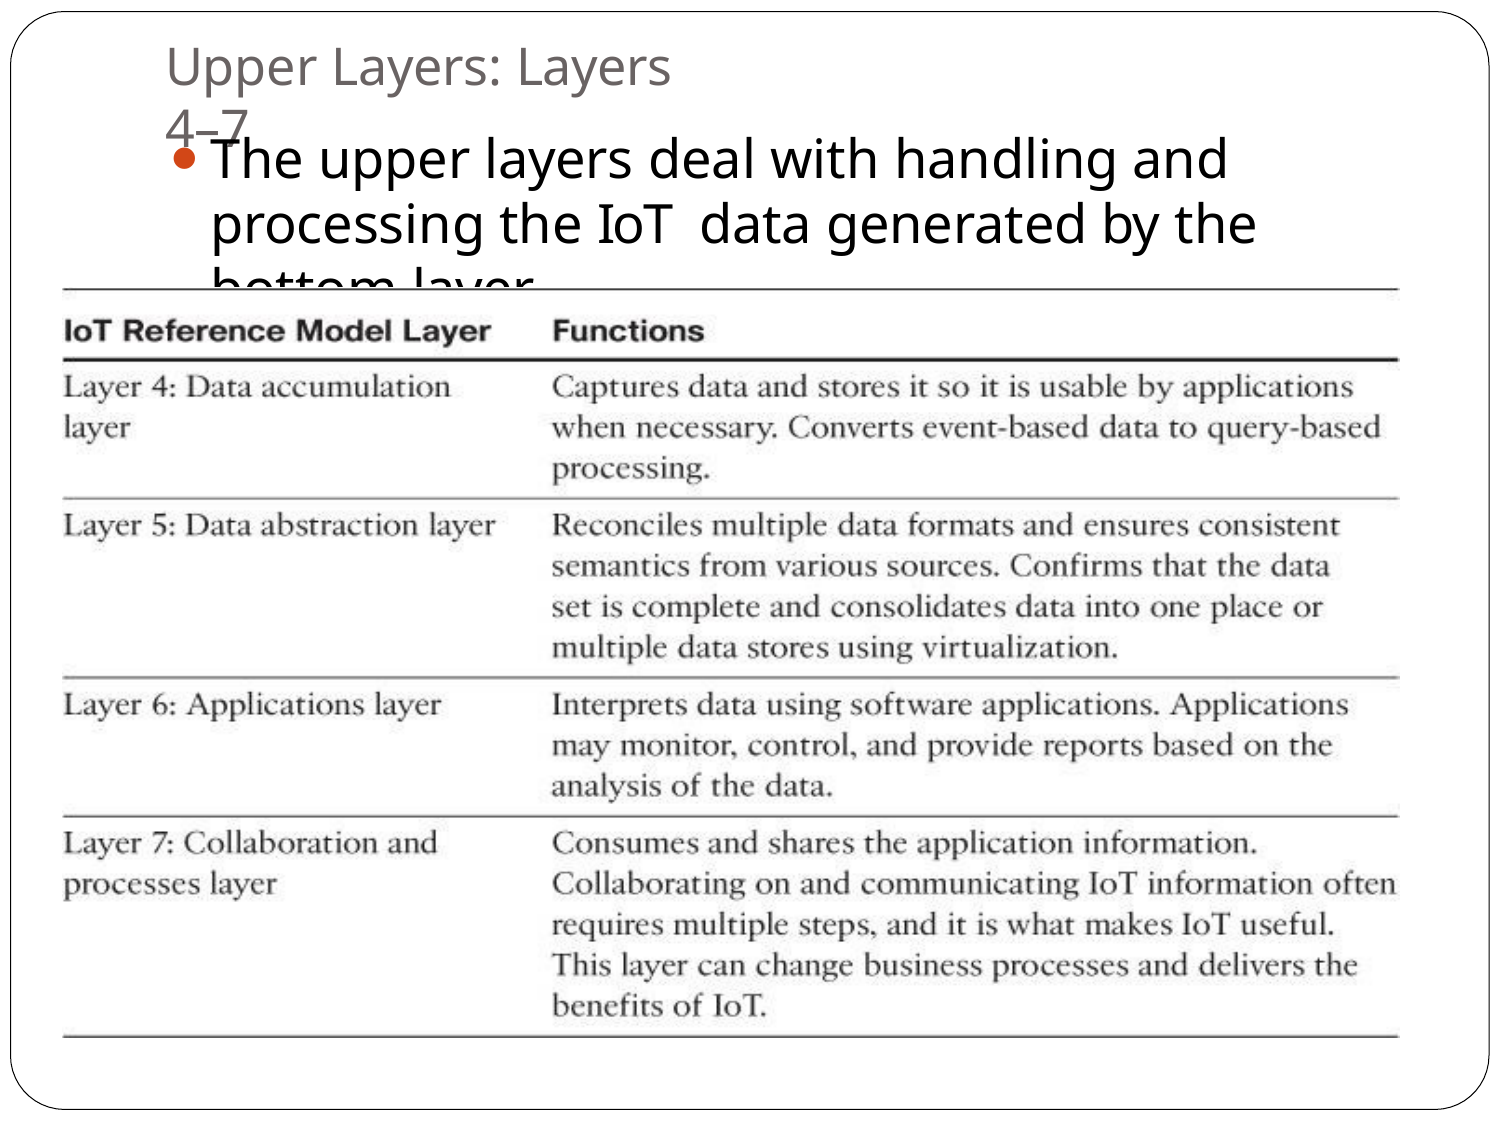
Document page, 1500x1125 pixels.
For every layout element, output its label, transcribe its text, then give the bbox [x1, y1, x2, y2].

text_box The upper layers deal with handling and processing the IoT data generated by the bottom layer [162, 122, 1363, 285]
picture [62, 287, 1401, 1038]
title Upper Layers: Layers 4–7 [162, 31, 730, 122]
